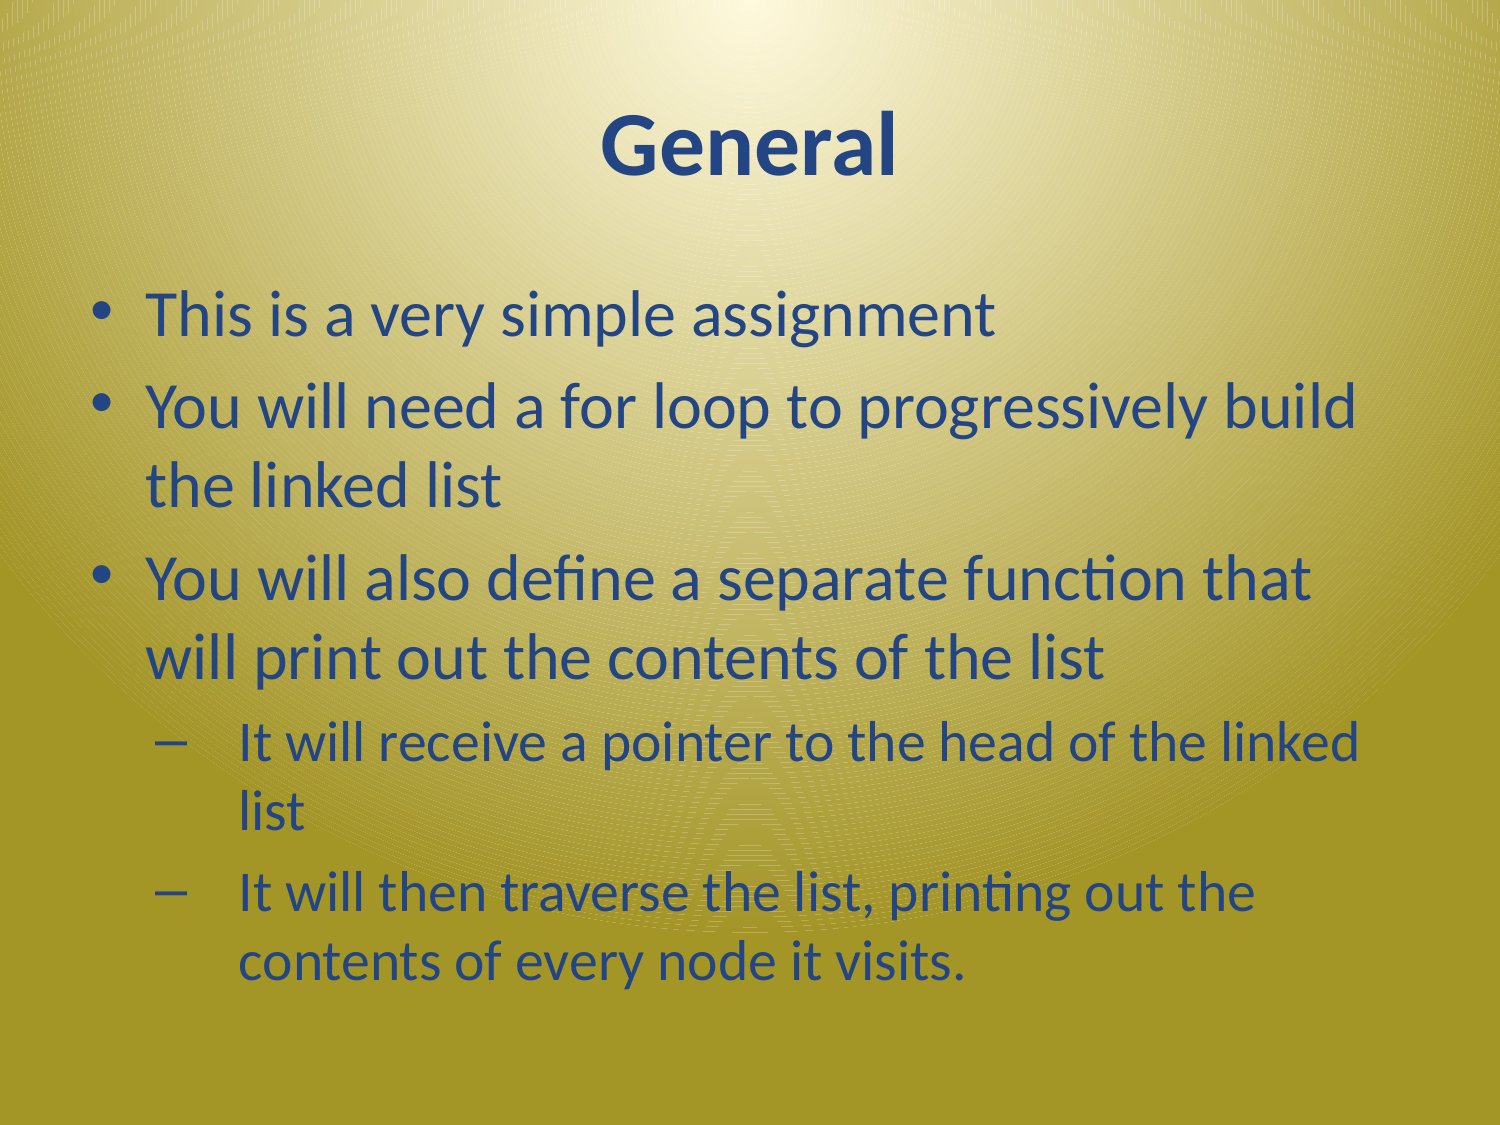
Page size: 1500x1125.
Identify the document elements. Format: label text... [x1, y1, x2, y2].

list This is a very simple assignment You will need a for loop to progressively build the linked list You will also define a separate function that will print out the contents of the list It will receive a pointer to the head of the linked list It will then traverse the list, printing out the contents of every node it visits. [75, 262, 1425, 1005]
title General [75, 45, 1425, 233]
